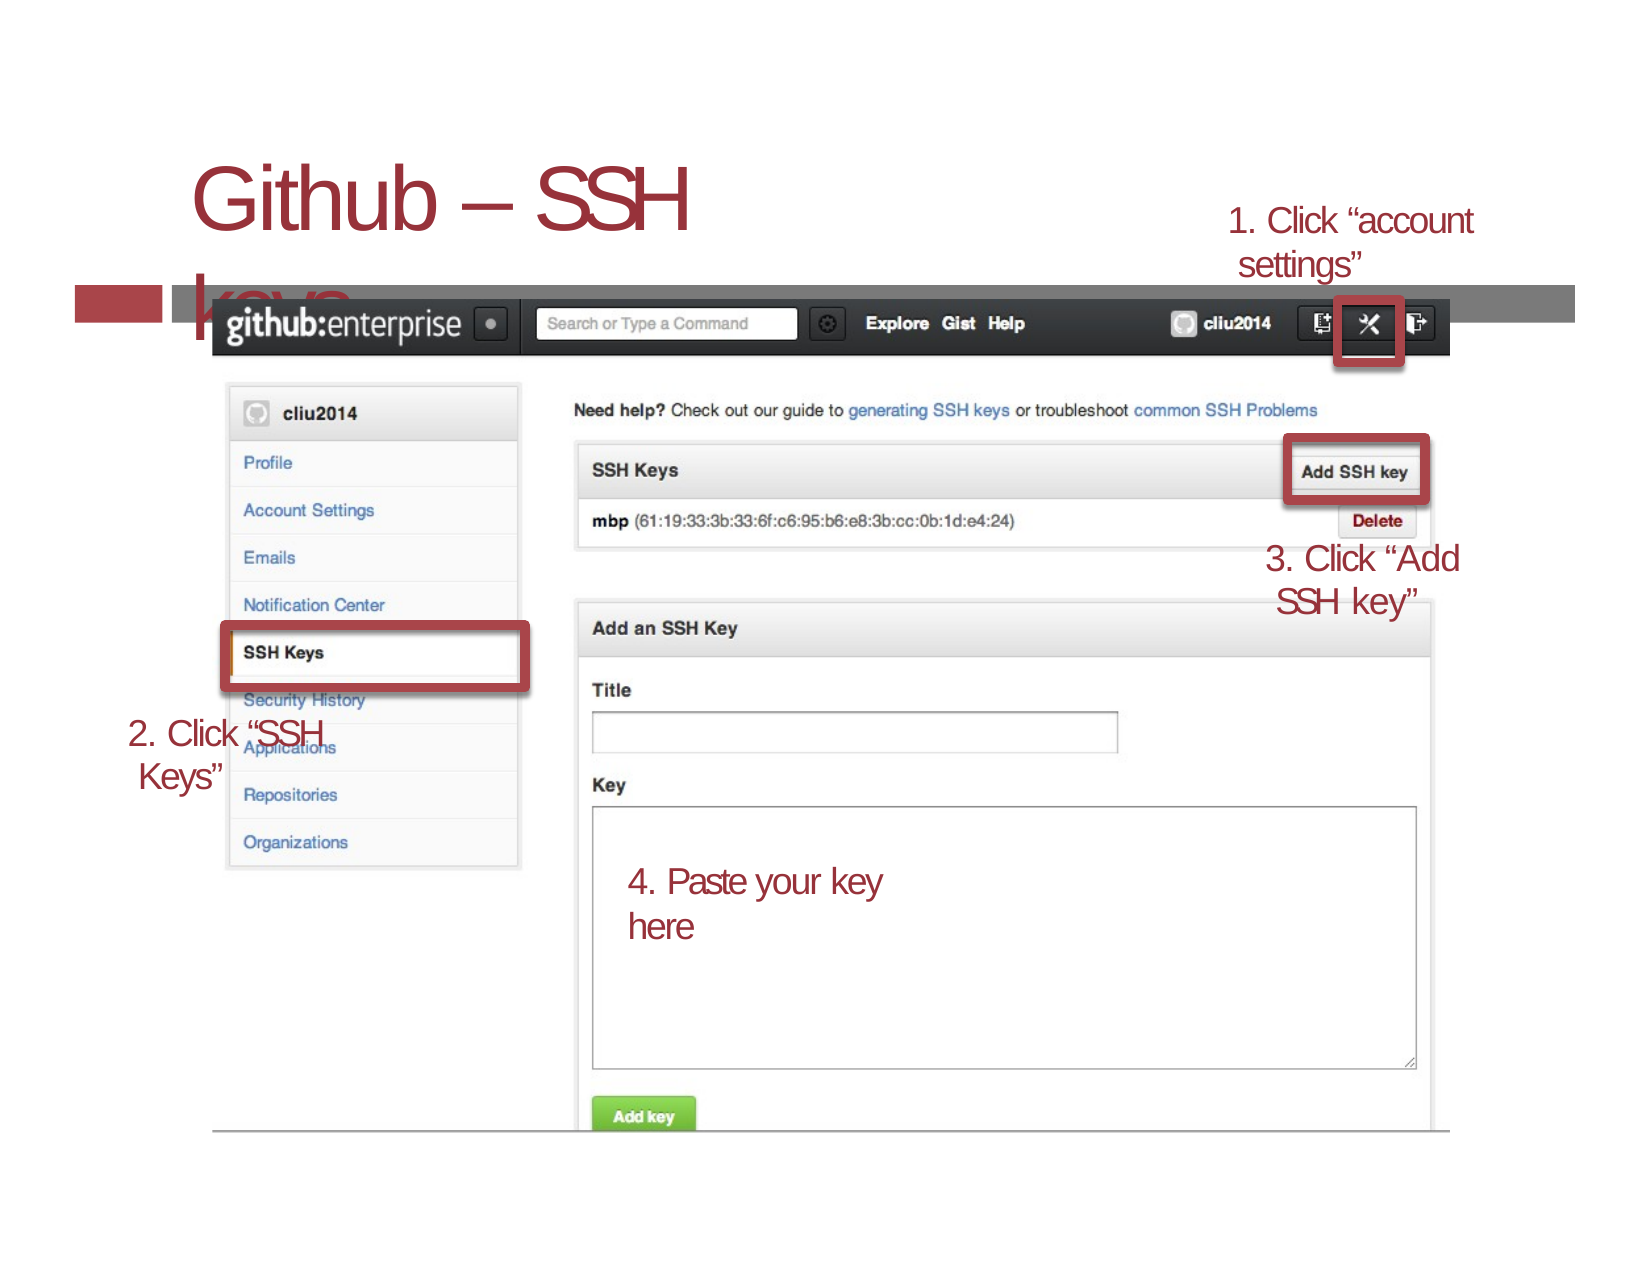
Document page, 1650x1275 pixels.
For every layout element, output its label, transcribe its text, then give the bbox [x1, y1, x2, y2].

text_box 3. Click “Add SSH key” [1262, 530, 1464, 623]
text_box 1. Click “account settings” [1225, 192, 1476, 285]
text_box [1287, 437, 1425, 500]
text_box [212, 617, 538, 705]
text_box [1325, 292, 1412, 380]
text_box [1337, 299, 1400, 363]
text_box 2. Click “SSH Keys” [125, 705, 325, 798]
text_box [1274, 430, 1438, 517]
text_box [212, 299, 1450, 1133]
title Github – SSH keys [188, 136, 865, 359]
text_box [224, 624, 525, 688]
text_box 4. Paste your key here [625, 855, 962, 948]
